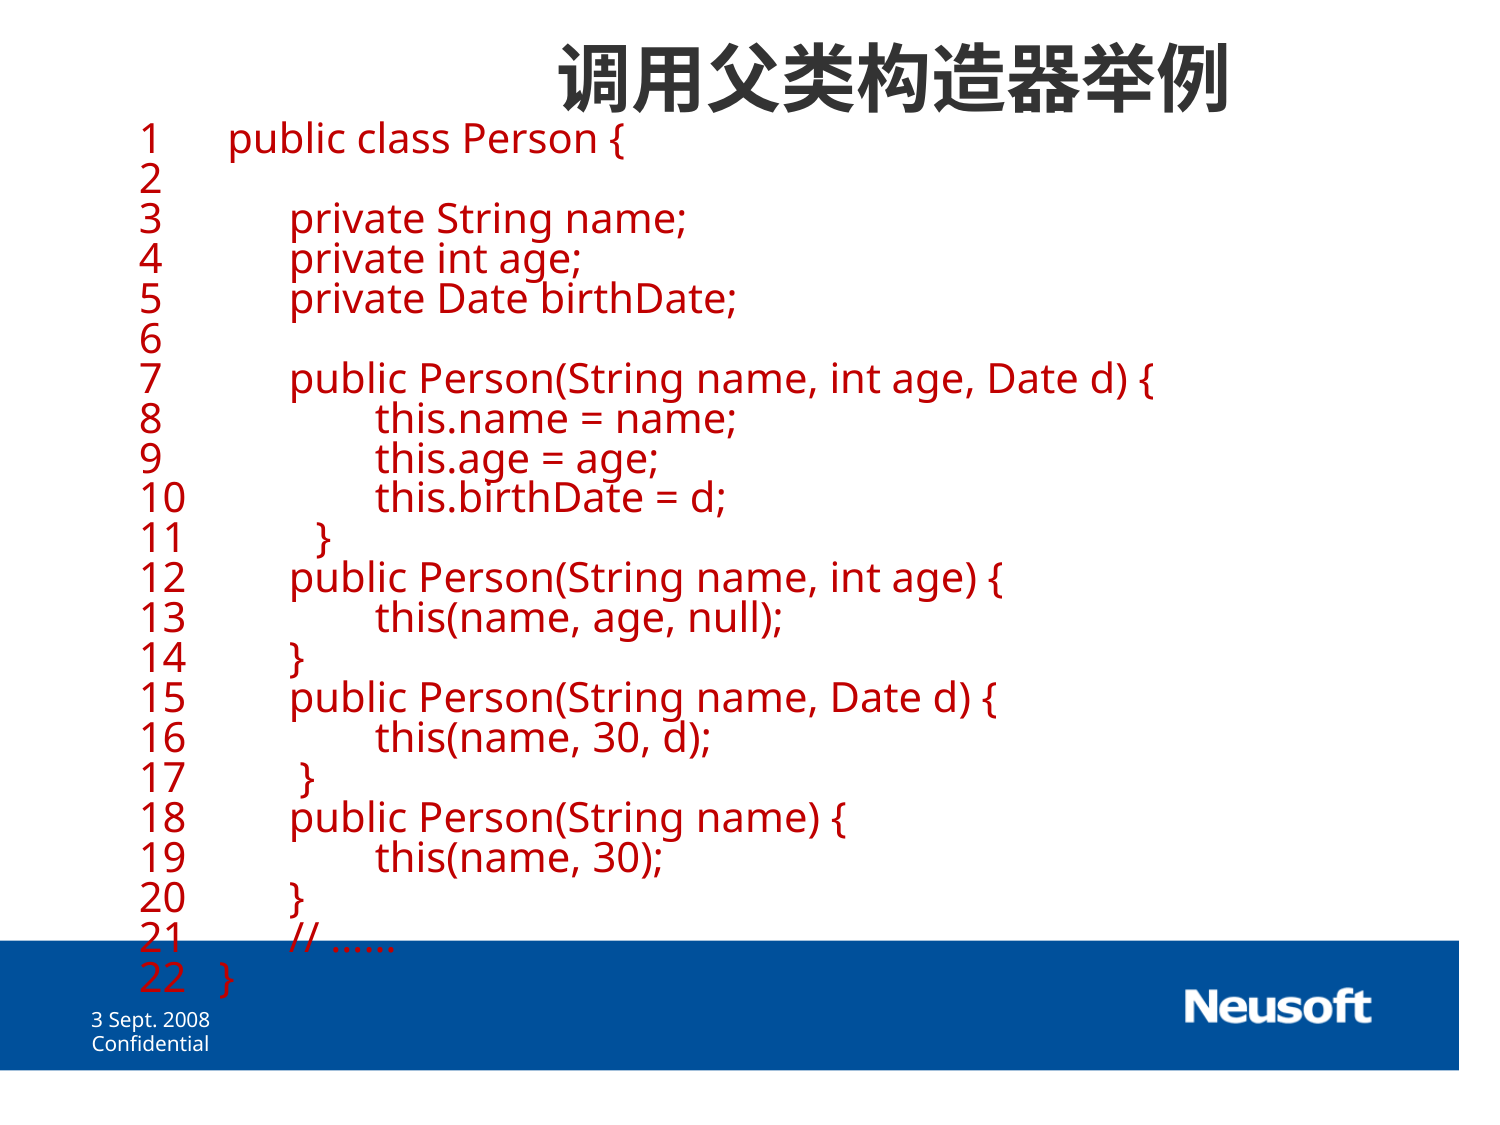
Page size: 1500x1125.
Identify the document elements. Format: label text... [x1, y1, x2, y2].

text_box 1 public class Person { 2 3 private String name; 4 private int age; 5 private Date birthDate; 6 7 public Person(String name, int age, Date d) { 8 this.name = name; 9 this.age = age; 10 this.birthDate = d; 11 } 12 public Person(String name, int age) { 13 this(name, age, null); 14 } 15 public Person(String name, Date d) { 16 this(name, 30, d); 17 } 18 public Person(String name) { 19 this(name, 30); 20 } 21 // …… 22 } [123, 113, 1357, 1009]
picture [1175, 978, 1381, 1033]
text_box 调用父类构造器举例 [487, 7, 1317, 113]
